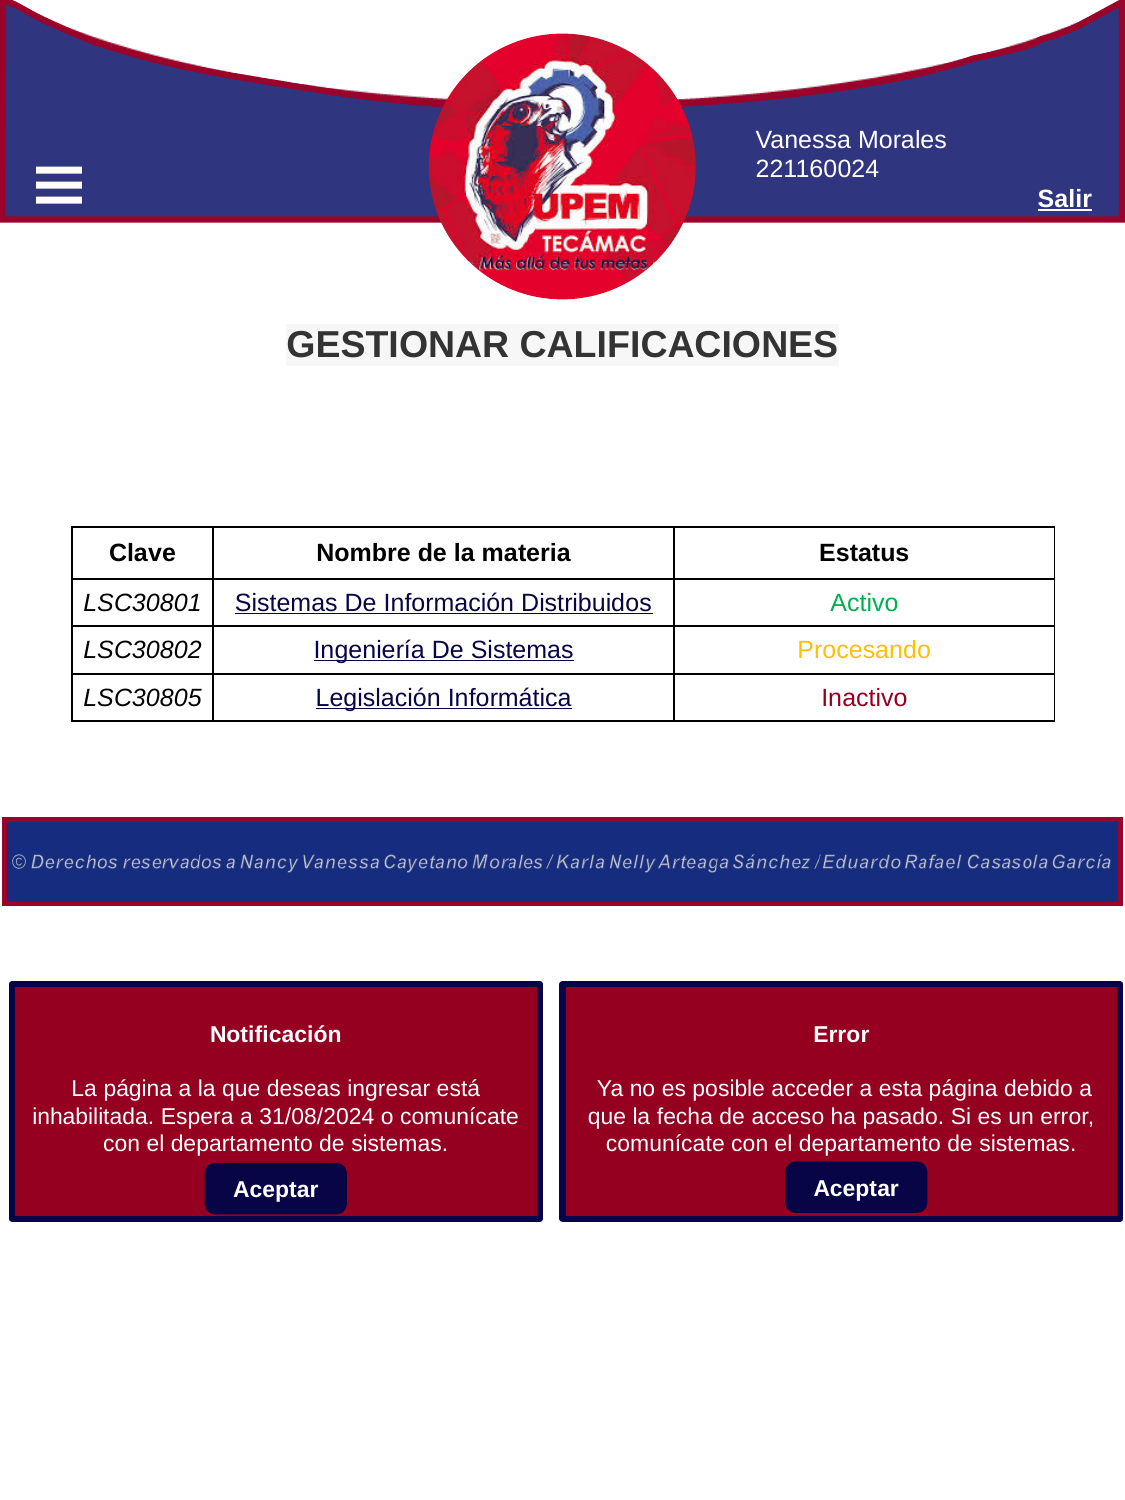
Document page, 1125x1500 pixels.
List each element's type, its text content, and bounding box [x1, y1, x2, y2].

text_box Error Ya no es posible acceder a esta página debido a que la fecha de acceso ha pasado. Si es un error, comunícate con el departamento de sistemas. [562, 984, 1121, 1219]
table_header Estatus [675, 528, 1054, 578]
picture [0, 816, 1125, 907]
text_box Aceptar [787, 1163, 926, 1211]
text_box [0, 133, 428, 222]
table_header Nombre de la materia [214, 528, 673, 578]
table_cell LSC30805 [73, 675, 212, 720]
table_cell LSC30802 [73, 627, 212, 673]
table_cell Activo [675, 580, 1054, 625]
text_box [697, 133, 1124, 222]
table_cell Sistemas De Información Distribuidos [214, 580, 673, 625]
table_cell Legislación Informática [214, 675, 673, 720]
picture [0, 0, 1125, 300]
picture [28, 155, 89, 216]
table_cell LSC30801 [73, 580, 212, 625]
table_cell Ingeniería De Sistemas [214, 627, 673, 673]
table_header Clave [73, 528, 212, 578]
text_box Vanessa Morales 221160024 Salir [740, 133, 1107, 221]
text_box GESTIONAR CALIFICACIONES [271, 312, 854, 373]
table_cell Procesando [675, 627, 1054, 673]
table_cell Inactivo [675, 675, 1054, 720]
text_box Notificación La página a la que deseas ingresar está inhabilitada. Espera a 31/08/2024 o comunícate con el departamento de sistemas. [11, 984, 540, 1219]
text_box Aceptar [206, 1165, 345, 1213]
